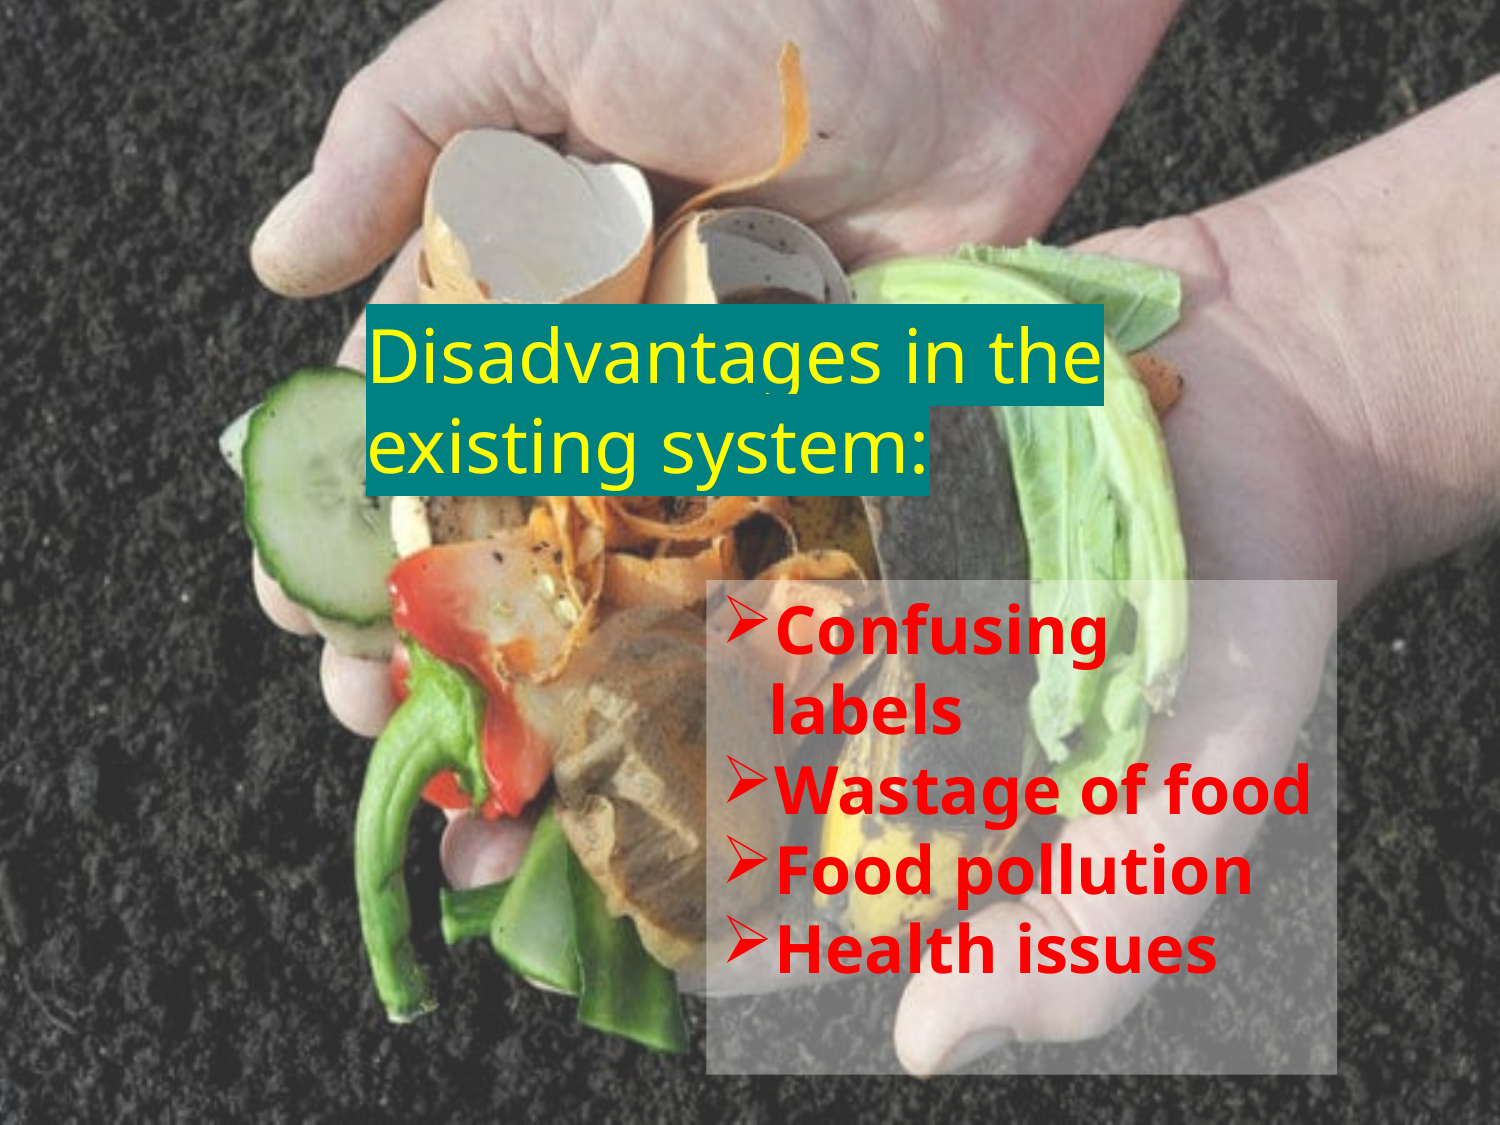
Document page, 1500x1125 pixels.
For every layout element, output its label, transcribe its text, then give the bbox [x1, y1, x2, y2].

text_box Disadvantages in the existing system: [351, 301, 1373, 587]
text_box Confusing labels Wastage of food Food pollution Health issues [706, 580, 1338, 1075]
